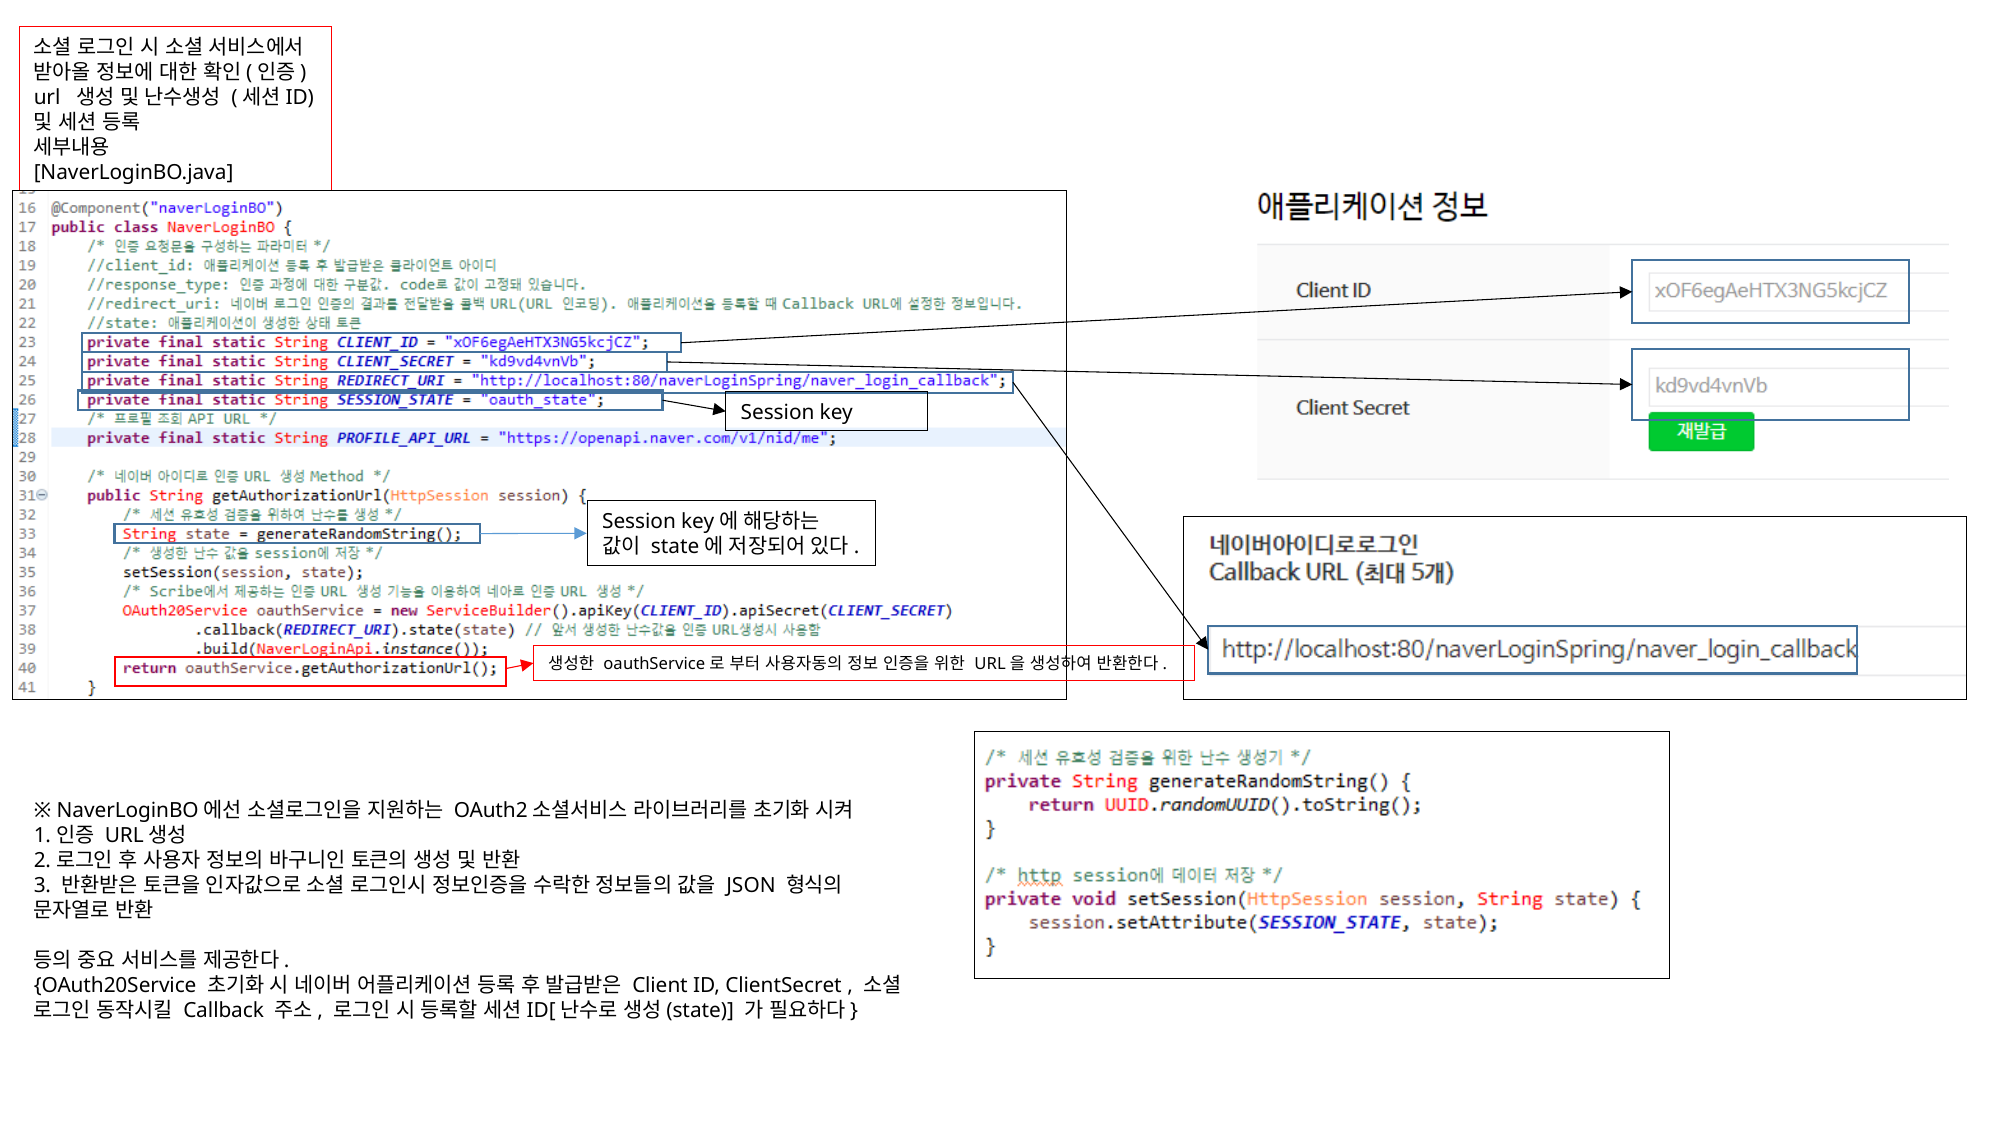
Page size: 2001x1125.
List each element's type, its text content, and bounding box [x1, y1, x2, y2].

text_box ※ NaverLoginBO에선 소셜로그인을 지원하는 OAuth2소셜서비스 라이브러리를 초기화 시켜 1.인증 URL생성 2.로그인 후 사용자 정보의 바구니인 토큰의 생성 및 반환 3. 반환받은 토큰을 인자값으로 소셜 로그인시 정보인증을 수락한 정보들의 값을 JSON 형식의 문자열로 반환 등의 중요 서비스를 제공한다. {OAuth20Service 초기화 시 네이버 어플리케이션 등록 후 발급받은 Client ID, ClientSecret , 소셜 로그인 동작시킬 Callback 주소, 로그인 시 등록할 세션ID[난수로 생성(state)] 가 필요하다} [19, 789, 922, 1079]
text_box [505, 663, 534, 669]
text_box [681, 291, 1633, 343]
text_box 소셜 로그인 시 소셜 서비스에서 받아올 정보에 대한 확인(인증) url 생성 및 난수생성 (세션ID) 및 세션 등록 세부내용 [NaverLoginBO.java] [19, 26, 332, 190]
picture [1247, 180, 1949, 510]
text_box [1012, 385, 1209, 650]
picture [1183, 516, 1967, 700]
picture [12, 190, 1067, 700]
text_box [667, 361, 1633, 385]
picture [974, 731, 1670, 979]
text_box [662, 400, 726, 412]
text_box 생성한 oauthService로 부터 사용자동의 정보 인증을 위한 URL을 생성하여 반환한다. [1067, 650, 1183, 681]
